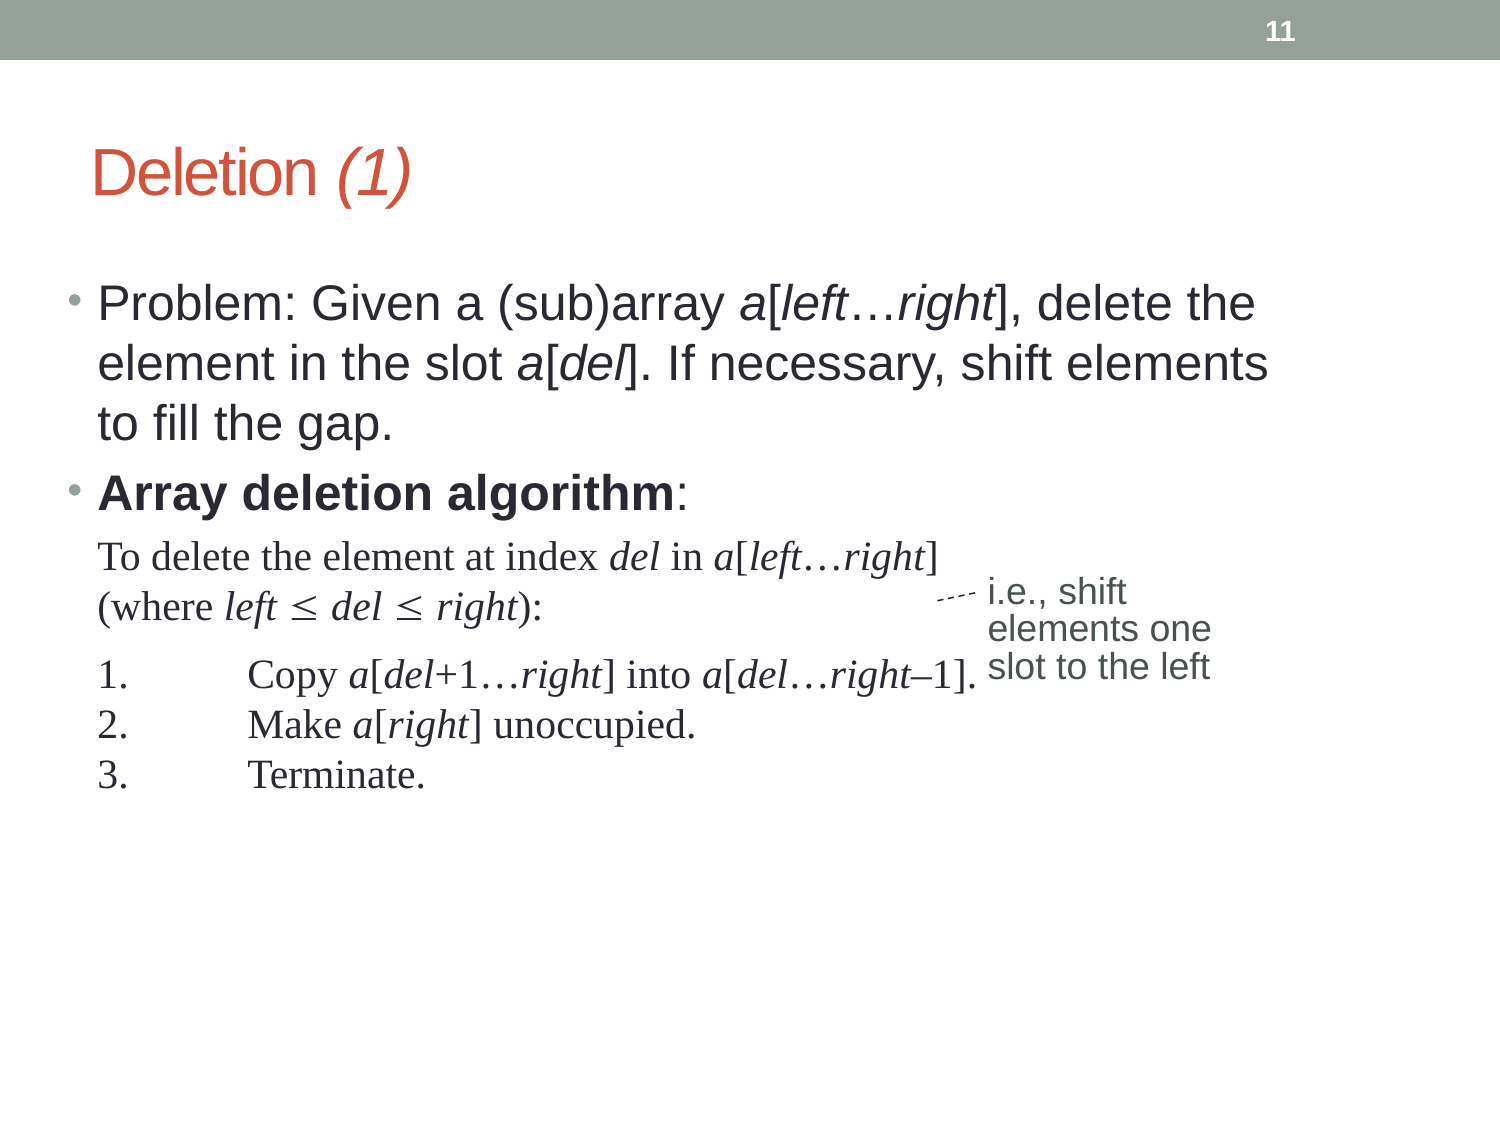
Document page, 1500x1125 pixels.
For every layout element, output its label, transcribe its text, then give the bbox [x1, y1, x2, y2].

list Problem: Given a (sub)array a[left…right], delete the element in the slot a[del]. If necessary, shift elements to fill the gap. Array deletion algorithm: To delete the element at index del in a[left…right] (where left  del  right): 1. Copy a[del+1…right] into a[del…right–1]. 2. Make a[right] unoccupied. 3. Terminate. [52, 262, 1303, 1050]
text_box i.e., shift elements one slot to the left [988, 574, 1241, 692]
title Deletion (1) [75, 87, 1425, 250]
slide_number 11 [1250, 3, 1425, 57]
